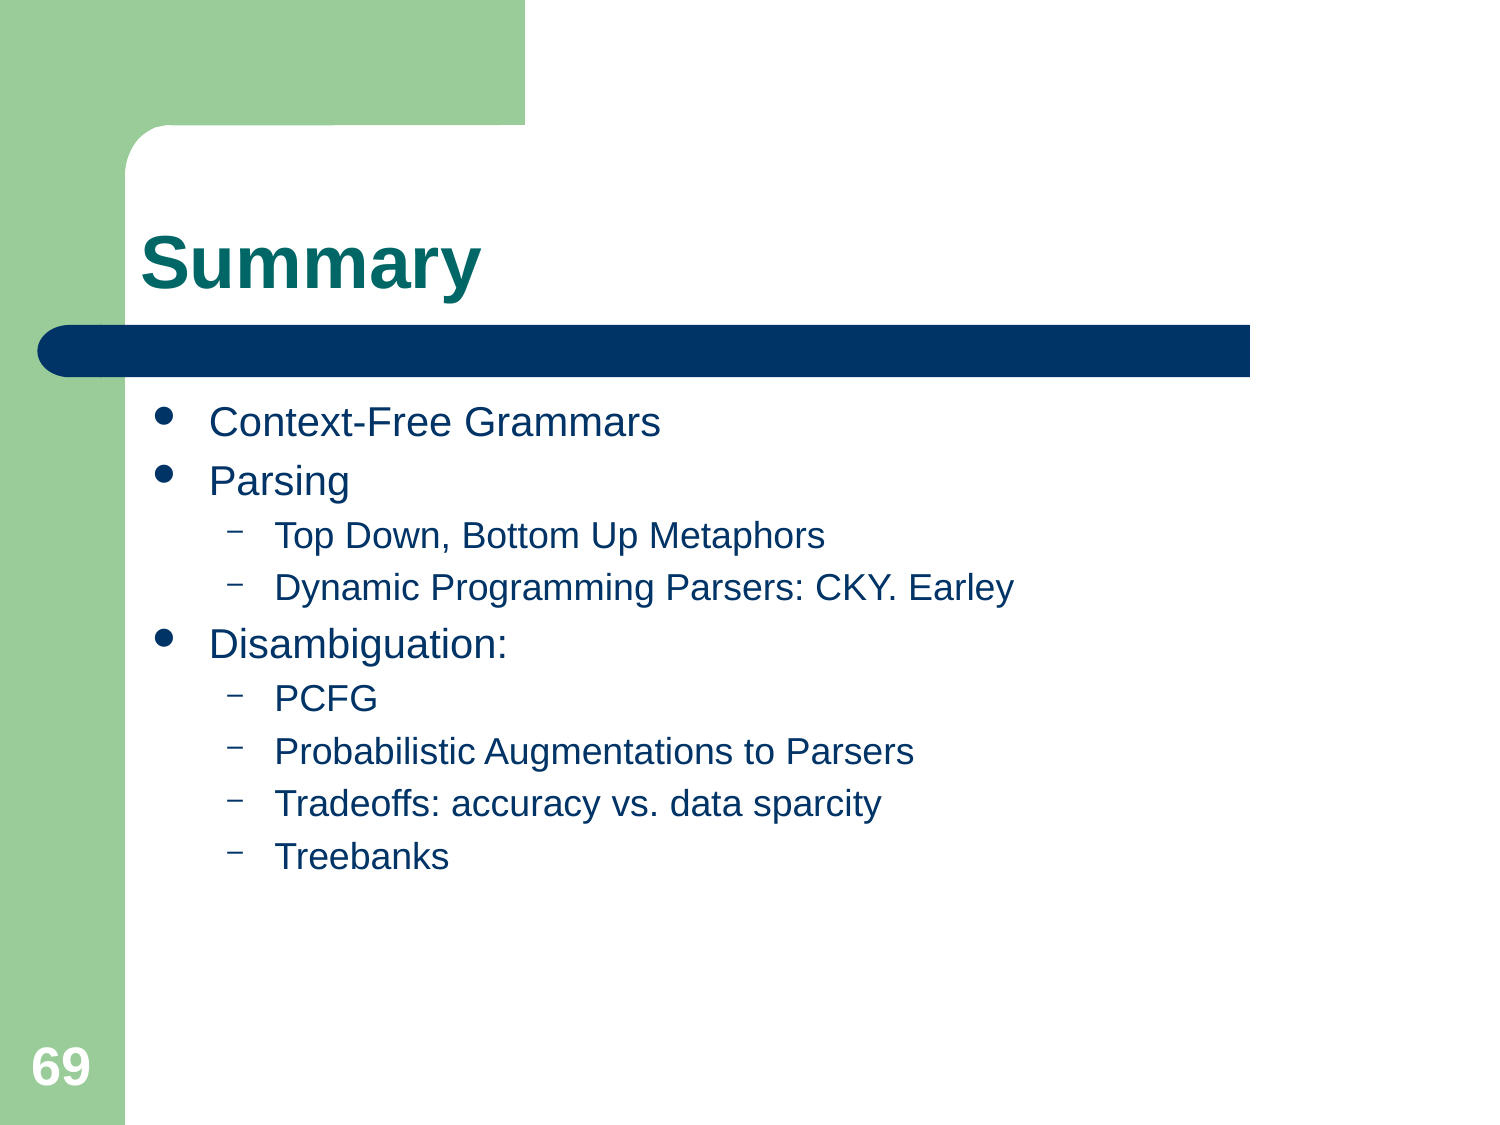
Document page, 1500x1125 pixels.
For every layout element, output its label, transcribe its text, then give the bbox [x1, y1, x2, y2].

list Context-Free Grammars Parsing Top Down, Bottom Up Metaphors Dynamic Programming Parsers: CKY. Earley Disambiguation: PCFG Probabilistic Augmentations to Parsers Tradeoffs: accuracy vs. data sparcity Treebanks [137, 387, 1400, 999]
title Summary [124, 124, 1426, 313]
slide_number 69 [13, 1023, 111, 1105]
